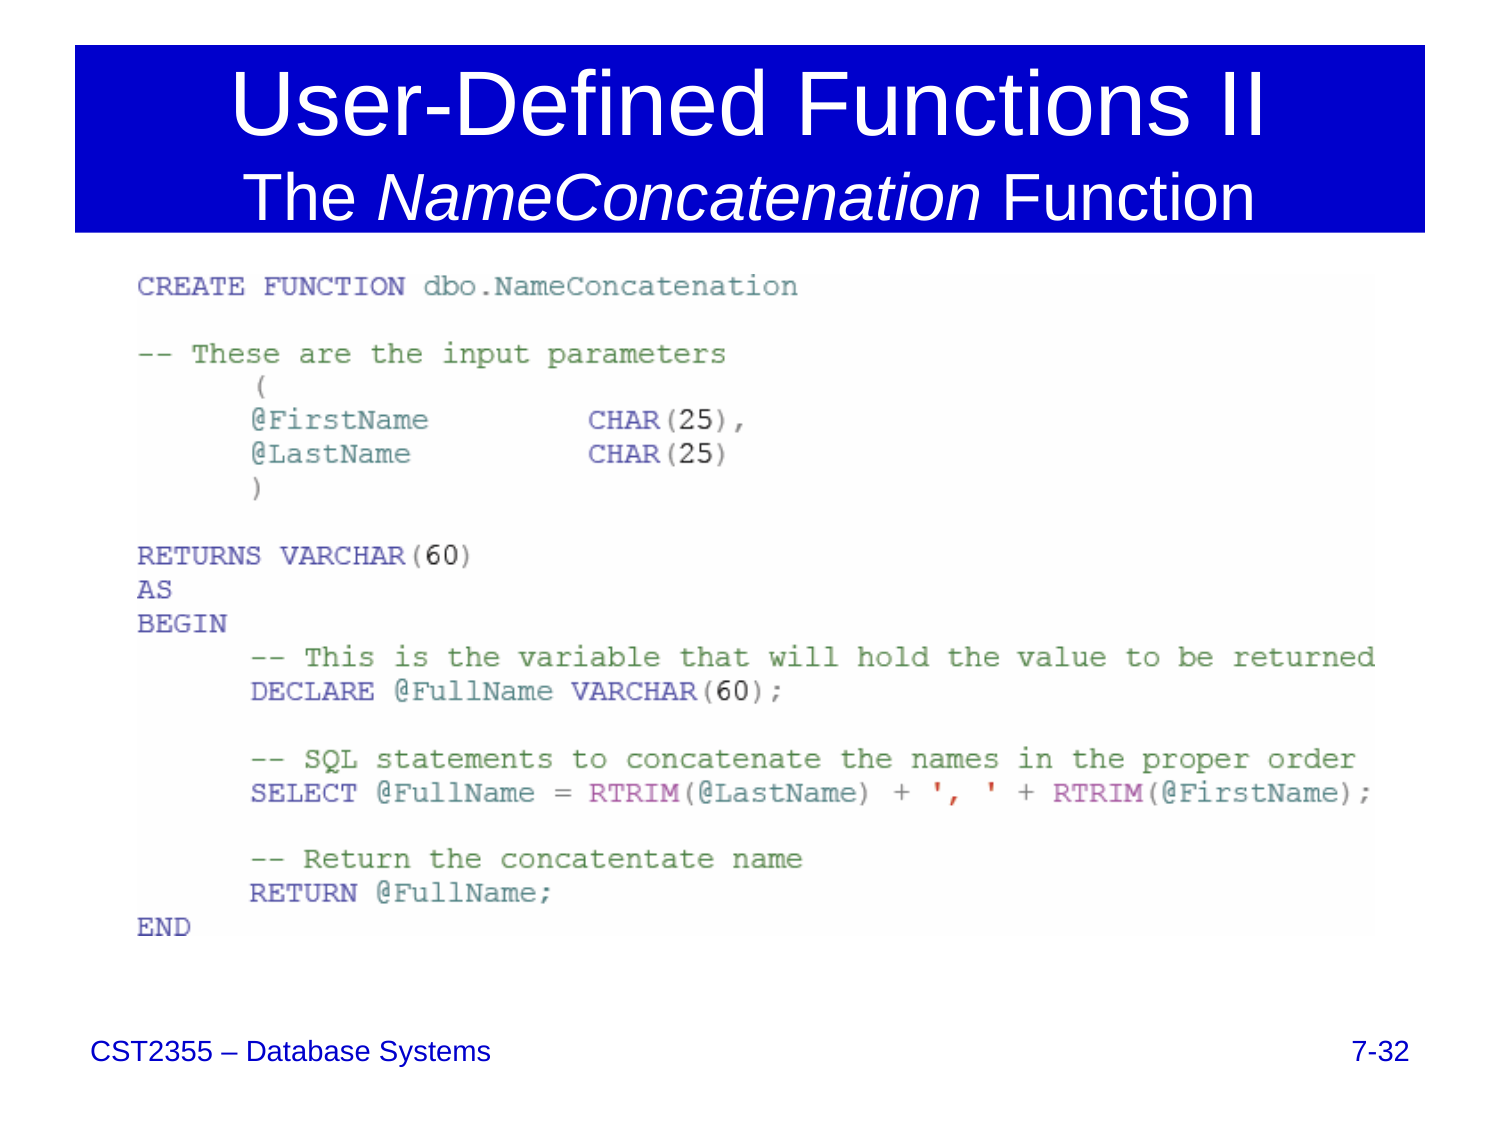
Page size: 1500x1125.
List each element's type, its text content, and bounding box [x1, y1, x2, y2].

footer CST2355 – Database Systems [74, 1024, 976, 1104]
picture [137, 274, 1376, 936]
slide_number 7-32 [1074, 1024, 1426, 1103]
title User-Defined Functions II The NameConcatenation Function [75, 45, 1425, 233]
